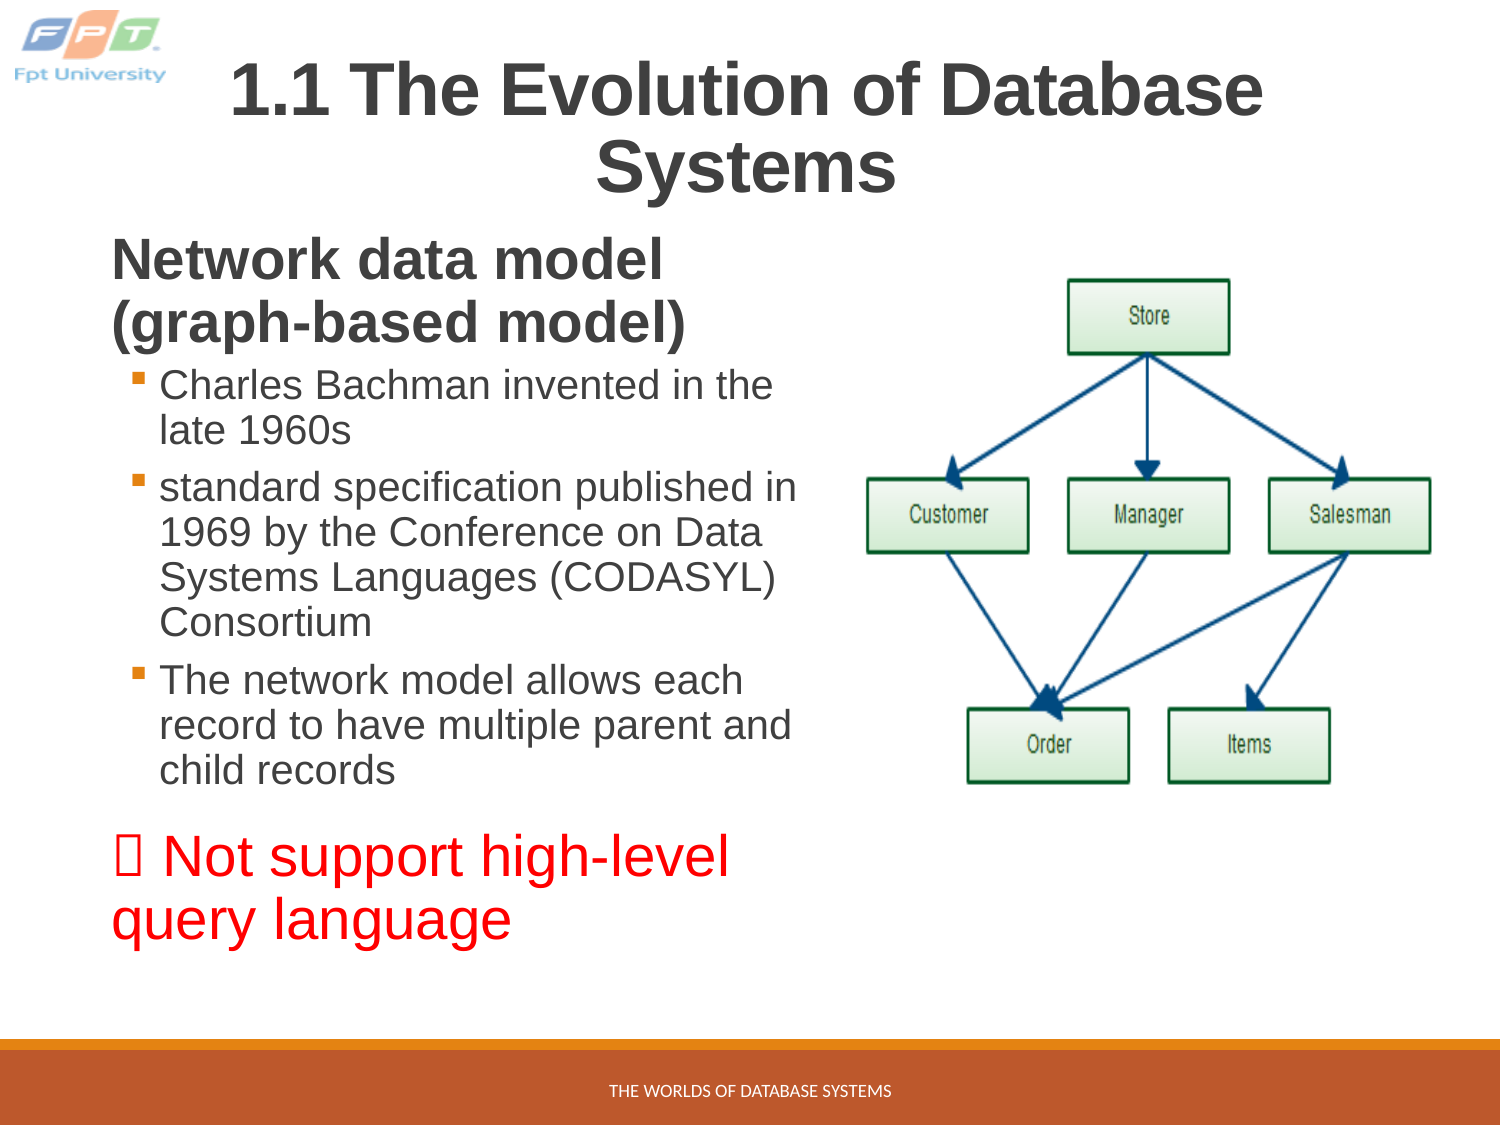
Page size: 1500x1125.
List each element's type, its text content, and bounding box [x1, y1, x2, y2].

picture [851, 258, 1447, 833]
footer The Worlds of Database Systems [453, 1059, 1047, 1120]
title 1.1 The Evolution of Database Systems [96, 47, 1399, 222]
list Network data model (graph-based model) Charles Bachman invented in the late 1960s standard specification published in 1969 by the Conference on Data Systems Languages (CODASYL) Consortium The network model allows each record to have multiple parent and child records  Not support high-level query language [96, 221, 809, 997]
